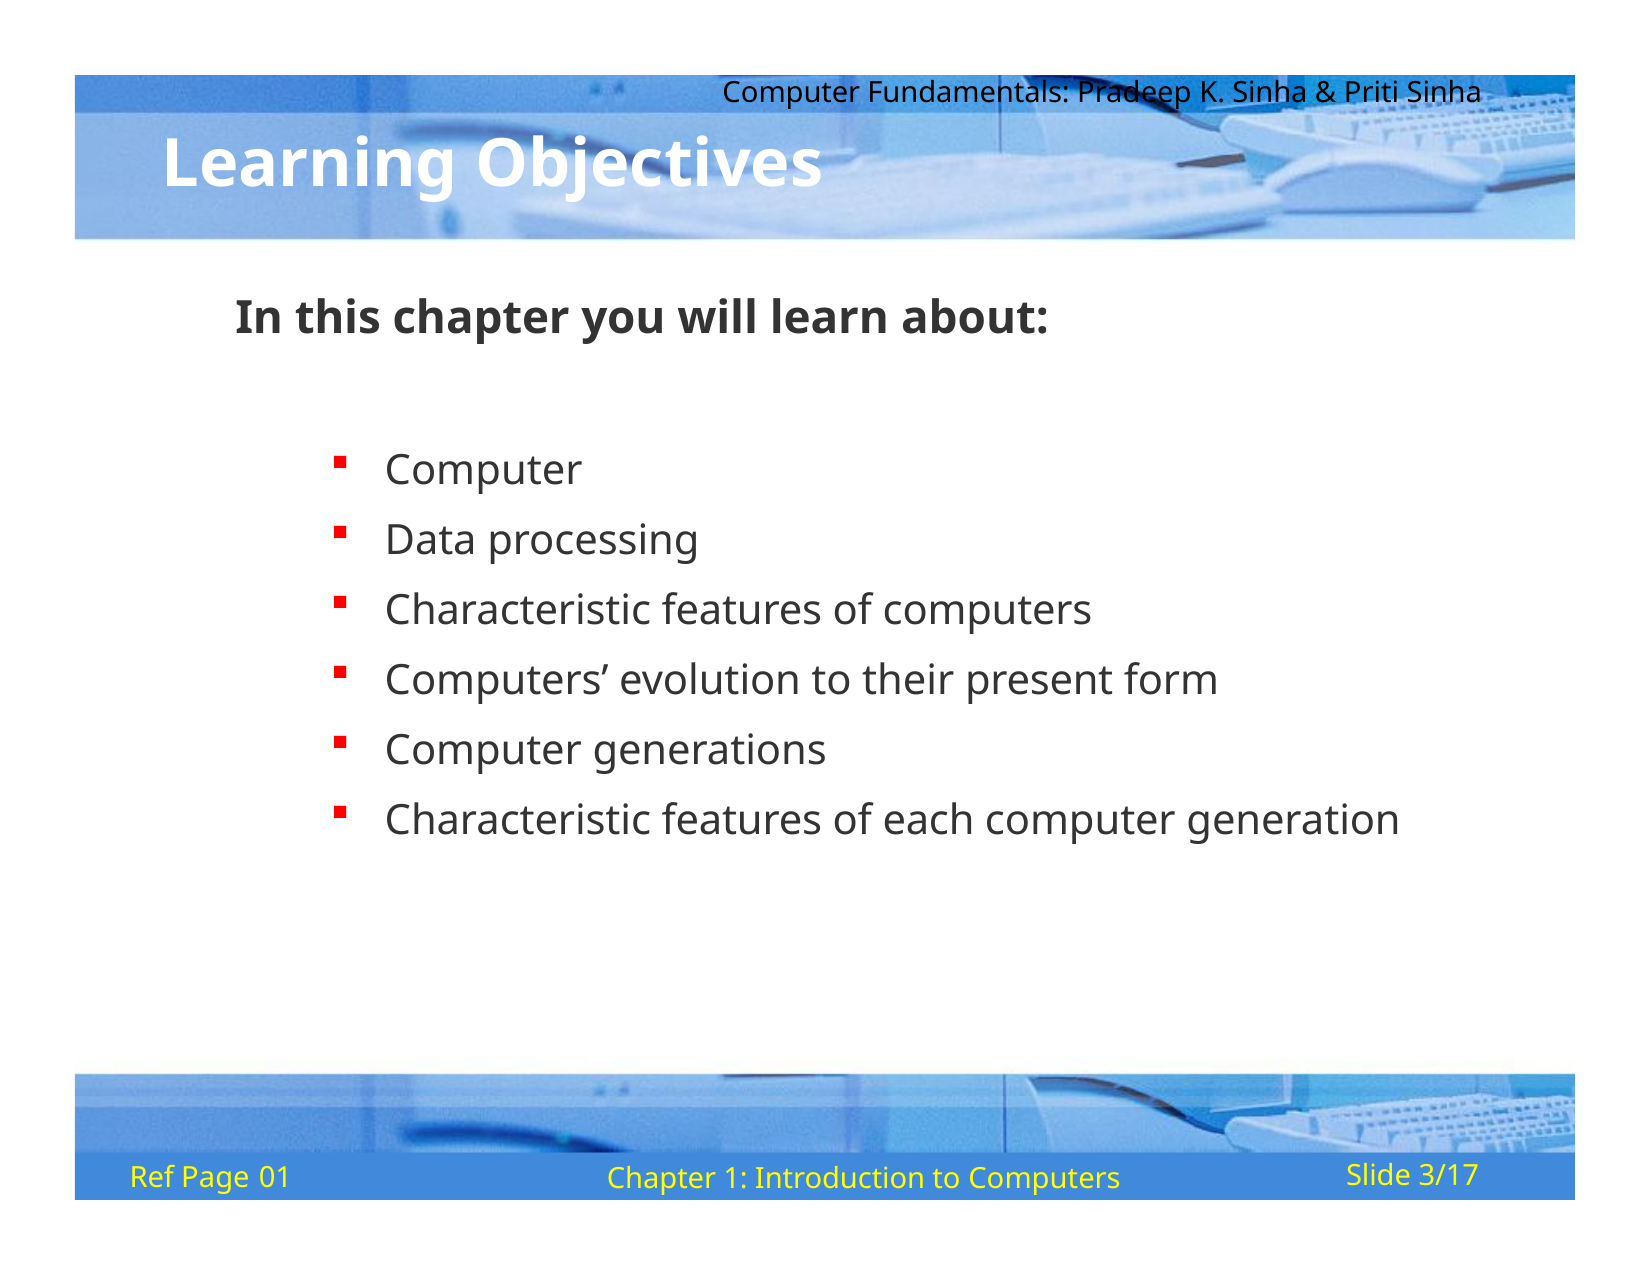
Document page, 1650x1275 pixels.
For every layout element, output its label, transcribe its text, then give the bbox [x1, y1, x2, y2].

text_box In this chapter you will learn about: Computer Data processing Characteristic features of computers Computers’ evolution to their present form Computer generations Characteristic features of each computer generation [233, 287, 1477, 843]
footer Chapter 1: Introduction to Computers [604, 1162, 1167, 1275]
text_box Computer Fundamentals: Pradeep K. Sinha & Priti Sinha [720, 73, 1554, 109]
picture [74, 75, 1575, 241]
text_box Ref Page 01 [127, 1161, 311, 1194]
slide_number Slide 3/17 [1343, 1164, 1517, 1275]
text_box [74, 1035, 1575, 1200]
title Learning Objectives [159, 119, 1491, 333]
